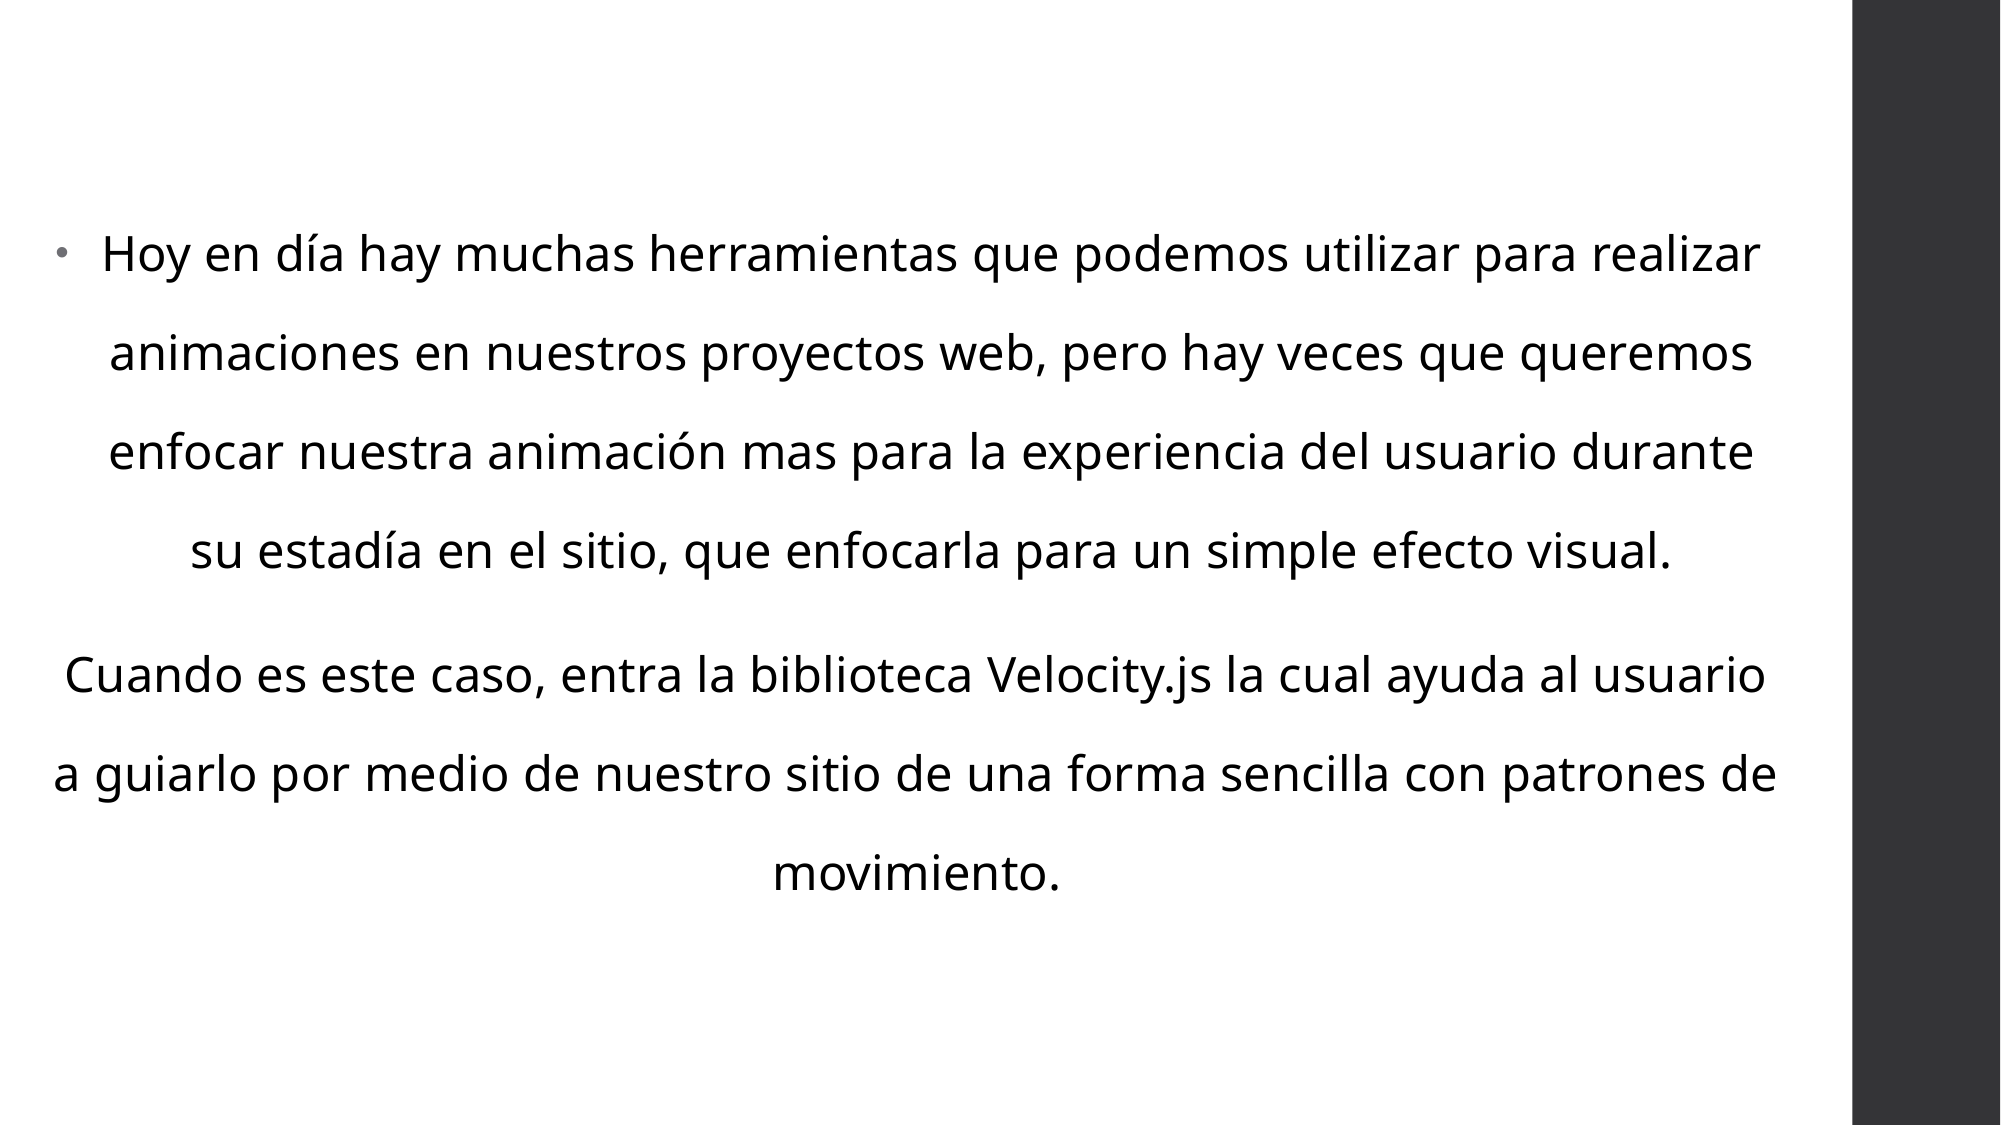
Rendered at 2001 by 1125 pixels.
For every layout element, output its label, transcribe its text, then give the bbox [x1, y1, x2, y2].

list Hoy en día hay muchas herramientas que podemos utilizar para realizar animaciones en nuestros proyectos web, pero hay veces que queremos enfocar nuestra animación mas para la experiencia del usuario durante su estadía en el sitio, que enfocarla para un simple efecto visual. Cuando es este caso, entra la biblioteca Velocity.js la cual ayuda al usuario a guiarlo por medio de nuestro sitio de una forma sencilla con patrones de movimiento. [31, 174, 1803, 920]
